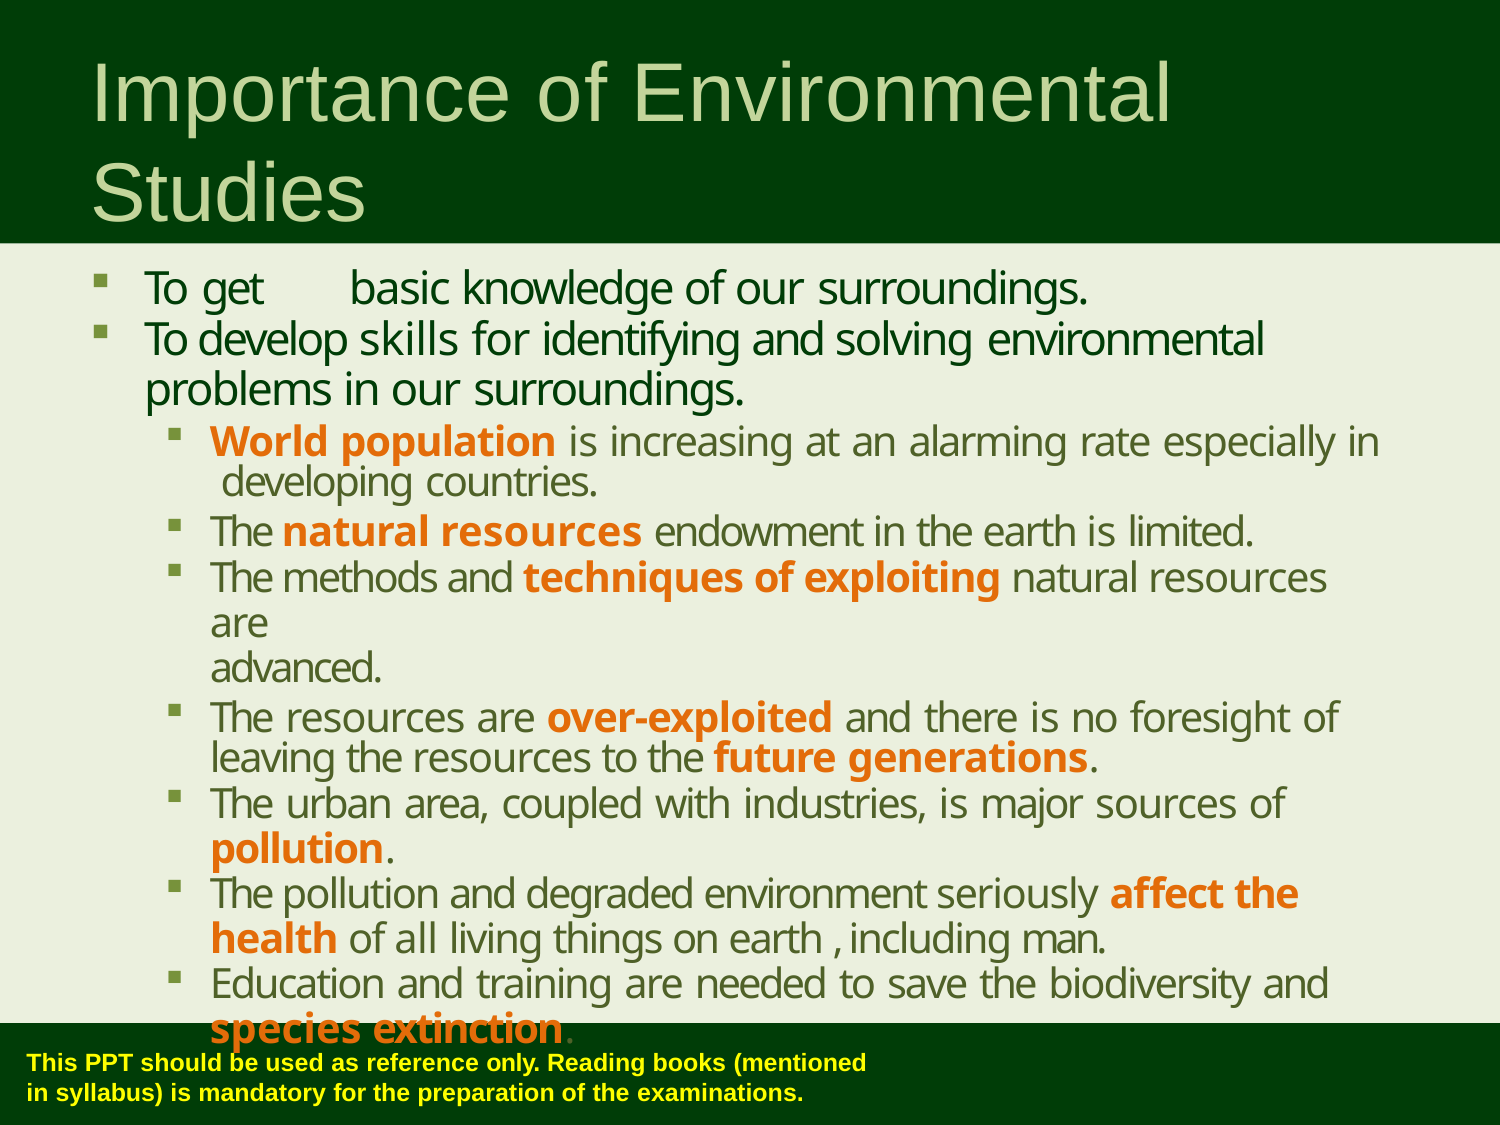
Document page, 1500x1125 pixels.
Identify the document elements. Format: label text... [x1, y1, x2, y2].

footer This PPT should be used as reference only. Reading books (mentioned in syllabus) is mandatory for the preparation of the examinations. [24, 1046, 872, 1125]
title Importance of Environmental Studies [87, 26, 1413, 239]
text_box To get basic knowledge of our surroundings. To develop skills for identifying and solving environmental problems in our surroundings. World population is increasing at an alarming rate especially in developing countries. The natural resources endowment in the earth is limited. The methods and techniques of exploiting natural resources are advanced. The resources are over-exploited and there is no foresight of leaving the resources to the future generations. The urban area, coupled with industries, is major sources of pollution. The pollution and degraded environment seriously affect the health of all living things on earth , including man. Education and training are needed to save the biodiversity and species extinction. [87, 256, 1404, 1053]
